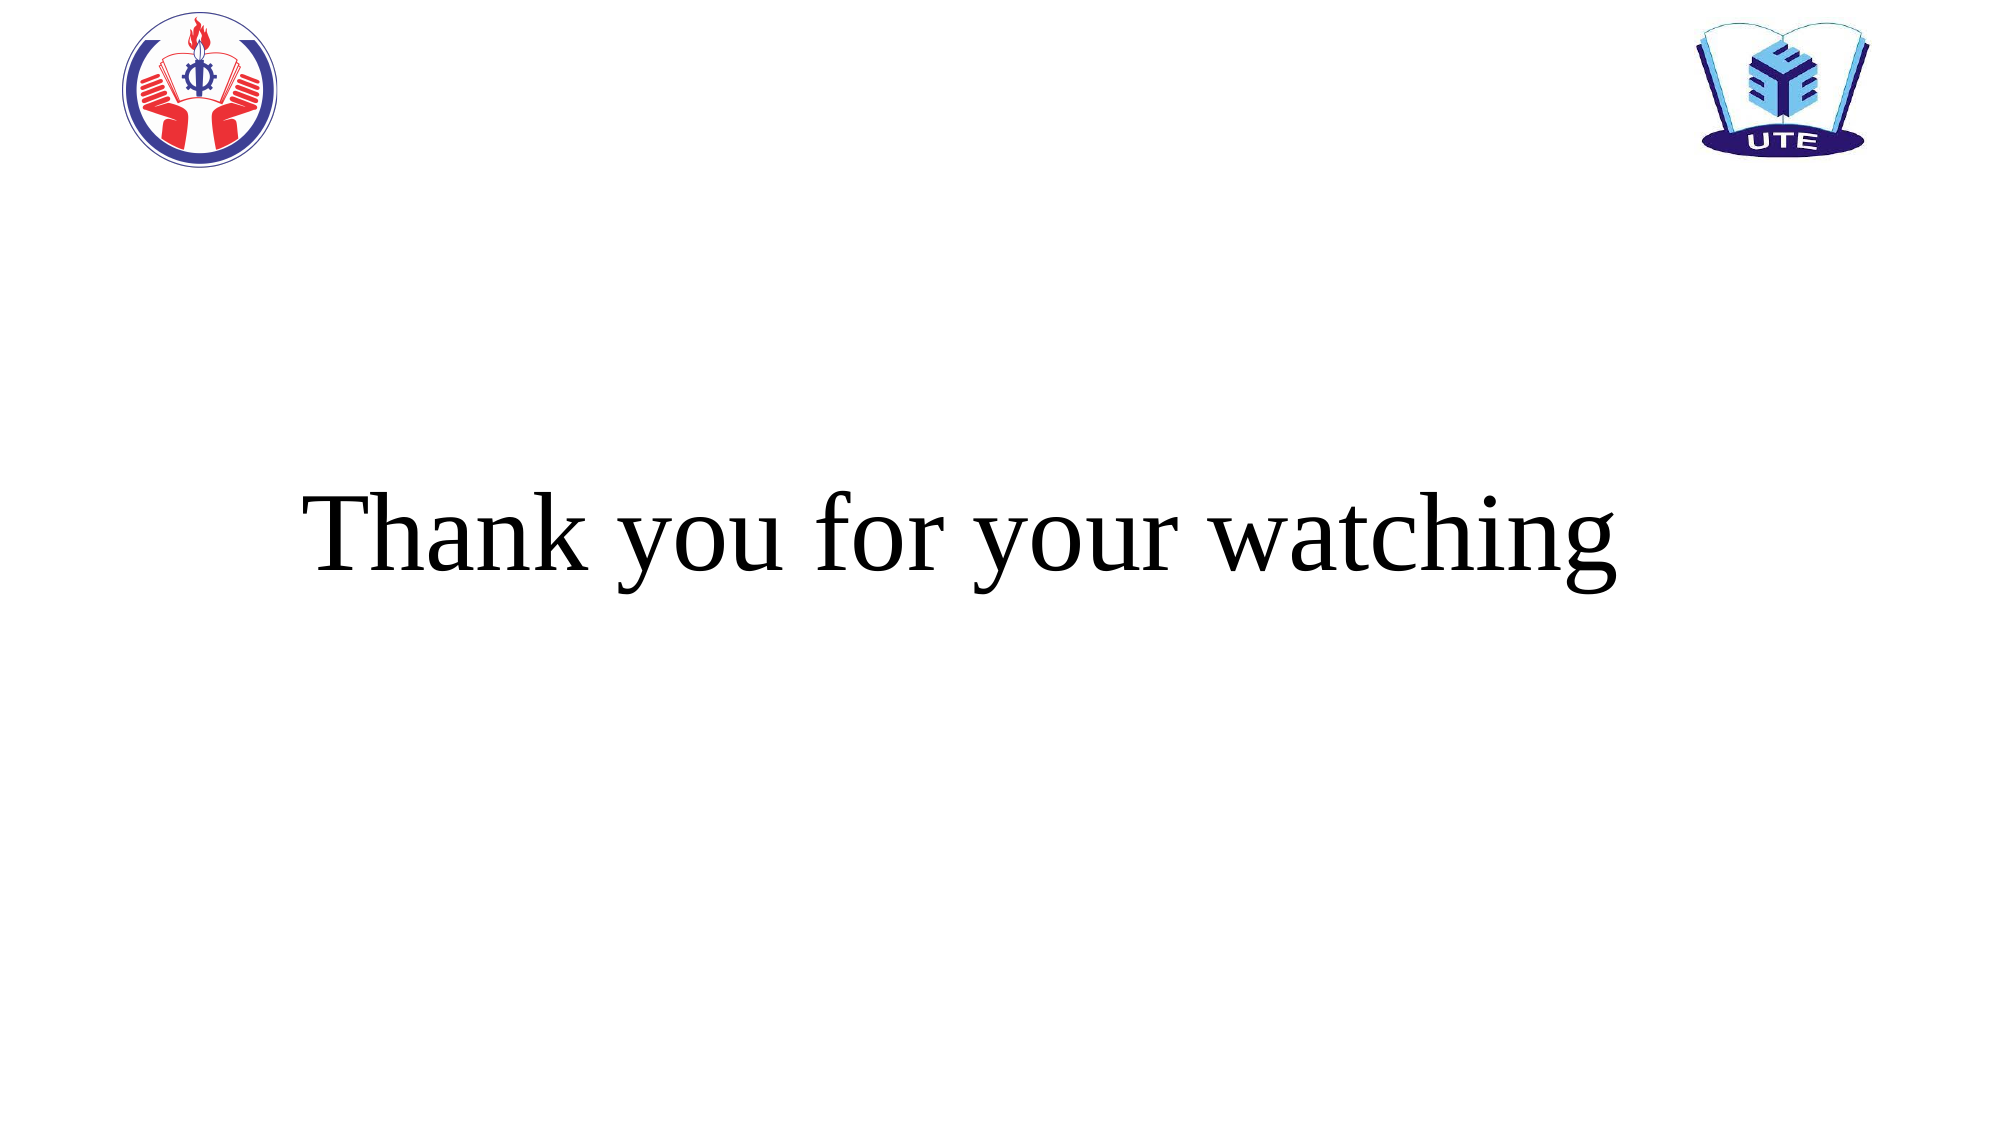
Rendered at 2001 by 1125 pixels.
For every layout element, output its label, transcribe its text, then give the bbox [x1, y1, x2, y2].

list Thank you for your watching [50, 466, 1871, 659]
picture [1694, 17, 1872, 163]
picture [122, 12, 278, 168]
